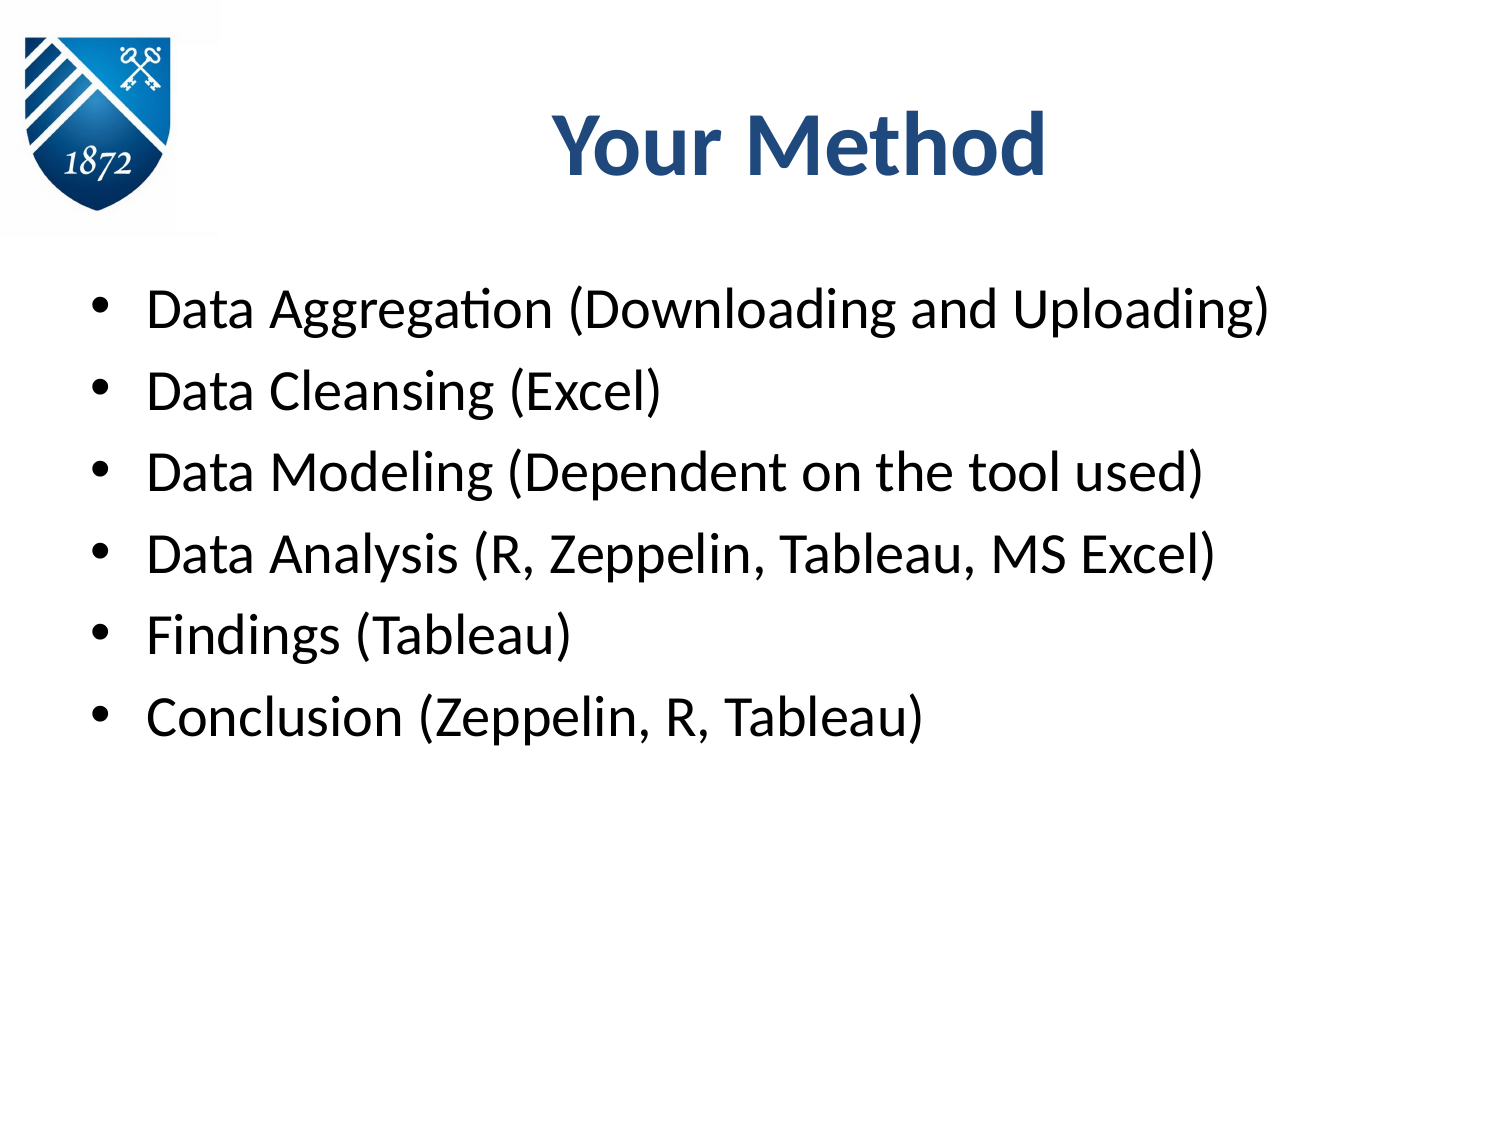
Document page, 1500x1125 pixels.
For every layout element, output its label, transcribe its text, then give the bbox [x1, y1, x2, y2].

title Your Method [176, 45, 1425, 233]
list Data Aggregation (Downloading and Uploading) Data Cleansing (Excel) Data Modeling (Dependent on the tool used) Data Analysis (R, Zeppelin, Tableau, MS Excel) Findings (Tableau) Conclusion (Zeppelin, R, Tableau) [75, 262, 1425, 1005]
picture [0, 0, 220, 238]
